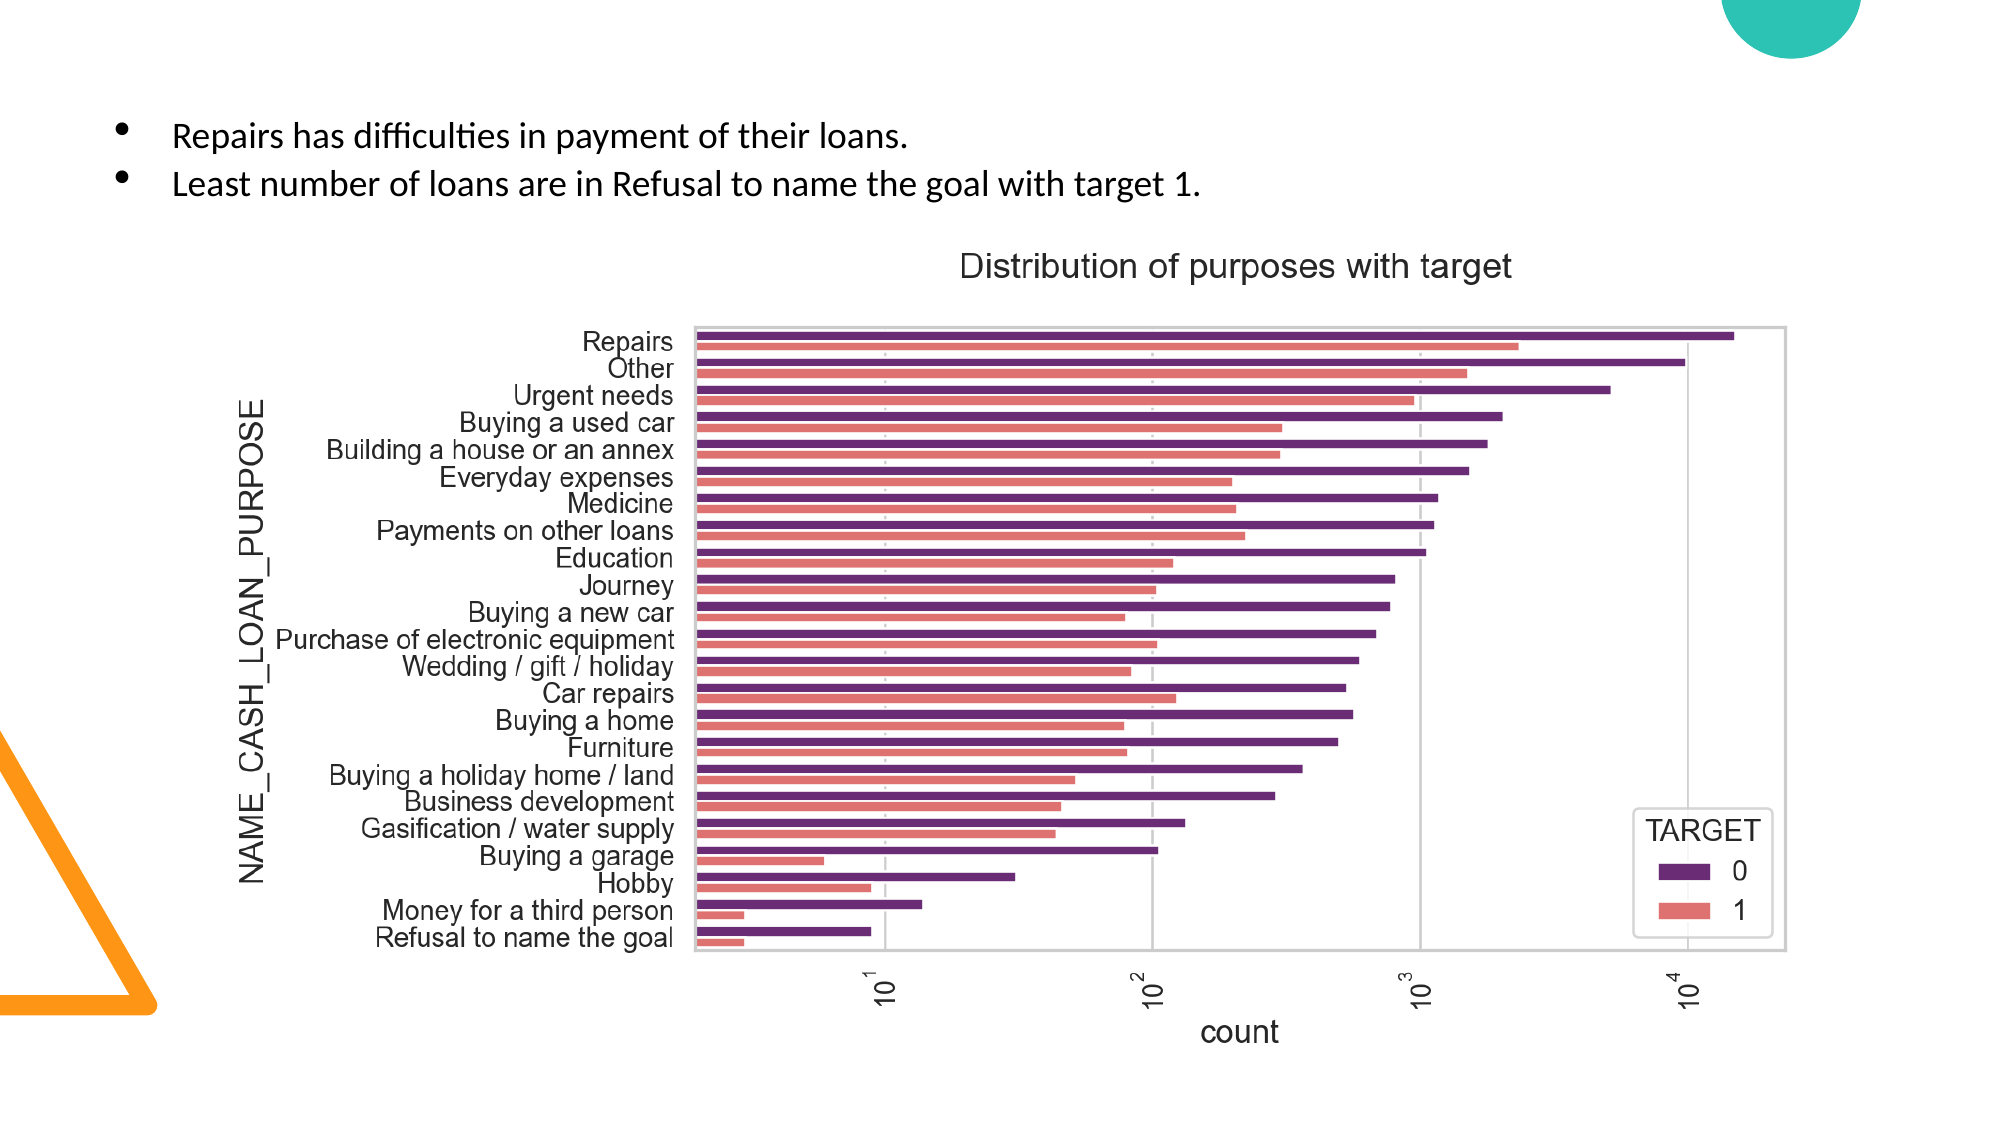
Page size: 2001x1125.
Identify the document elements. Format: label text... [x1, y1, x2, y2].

picture [162, 241, 1838, 1059]
text_box Repairs has difficulties in payment of their loans. Least number of loans are in Refusal to name the goal with target 1. [101, 100, 1874, 212]
